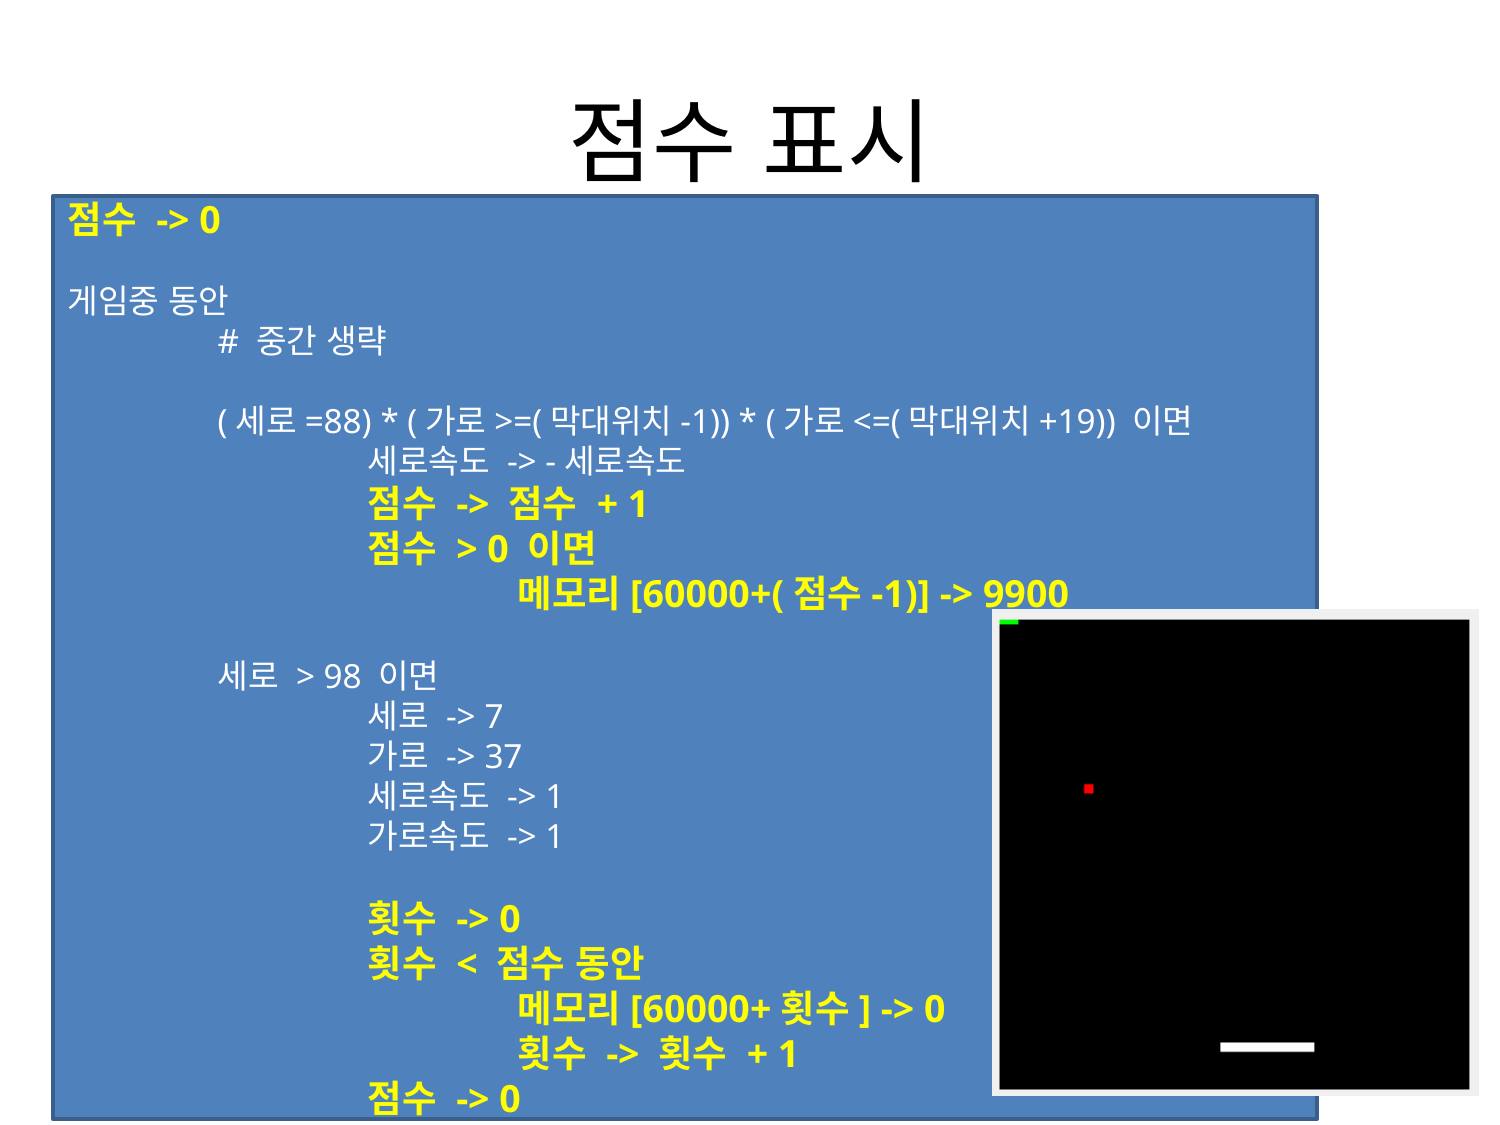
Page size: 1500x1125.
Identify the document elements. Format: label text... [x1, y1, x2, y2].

title 점수 표시 [75, 45, 1425, 233]
text_box 점수 -> 0 게임중 동안 # 중간 생략 (세로=88) * (가로>=(막대위치-1)) * (가로<=(막대위치+19)) 이면 세로속도 -> -세로속도 점수 -> 점수 + 1 점수 > 0 이면 메모리[60000+(점수-1)] -> 9900 세로 > 98 이면 세로 -> 7 가로 -> 37 세로속도 -> 1 가로속도 -> 1 횟수 -> 0 횟수 < 점수 동안 메모리[60000+횟수] -> 0 횟수 -> 횟수 + 1 점수 -> 0 [51, 194, 1319, 1121]
picture [992, 609, 1480, 1096]
